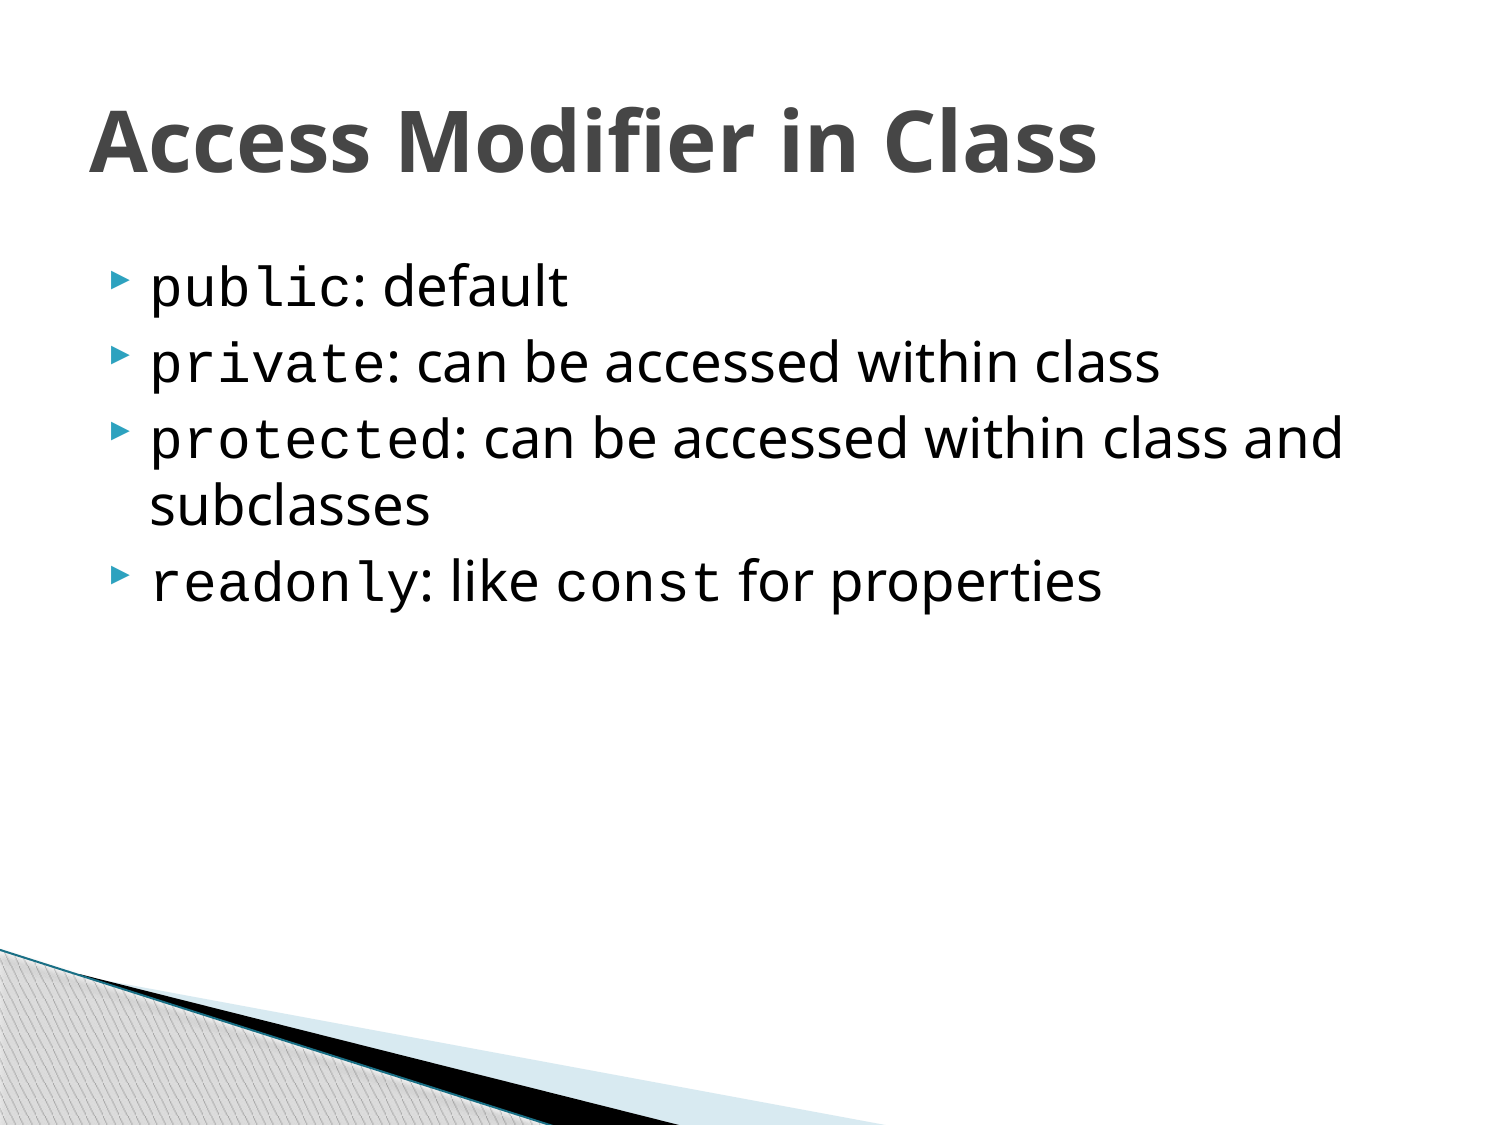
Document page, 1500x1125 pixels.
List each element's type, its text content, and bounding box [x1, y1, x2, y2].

title Access Modifier in Class [75, 45, 1425, 233]
list public: default private: can be accessed within class protected: can be accessed within class and subclasses readonly: like const for properties [75, 242, 1425, 986]
